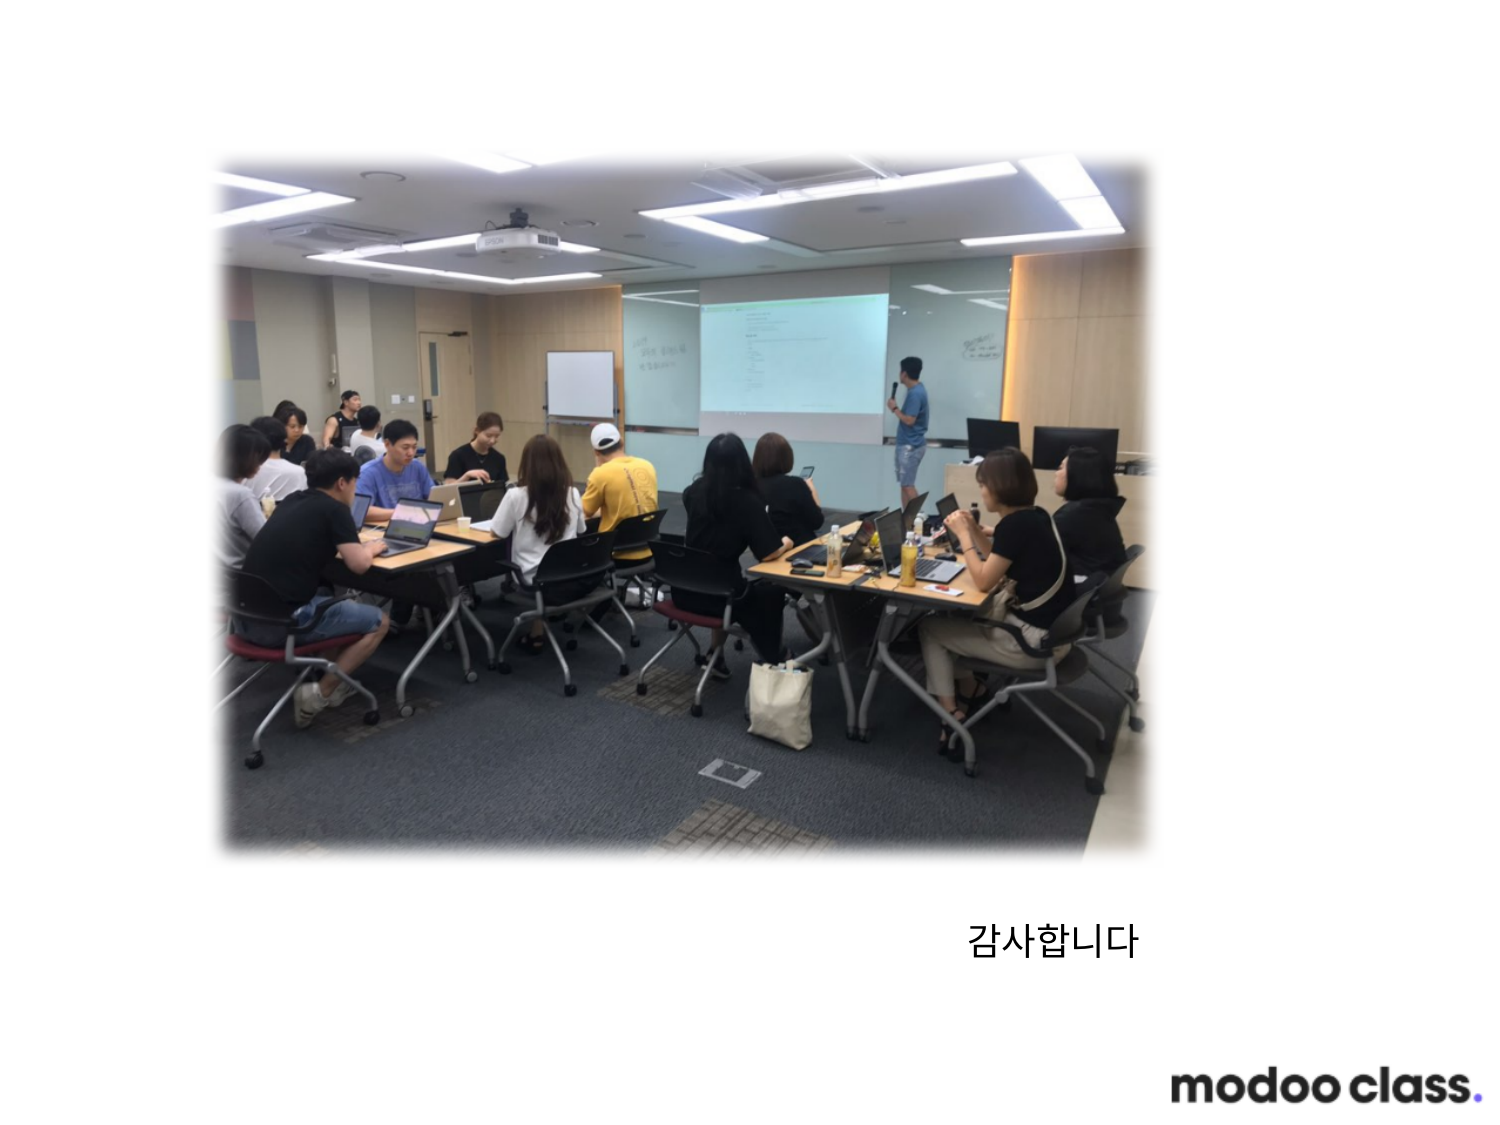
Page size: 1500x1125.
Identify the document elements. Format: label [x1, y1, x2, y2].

picture [1158, 1053, 1499, 1125]
text_box [206, 148, 1164, 972]
